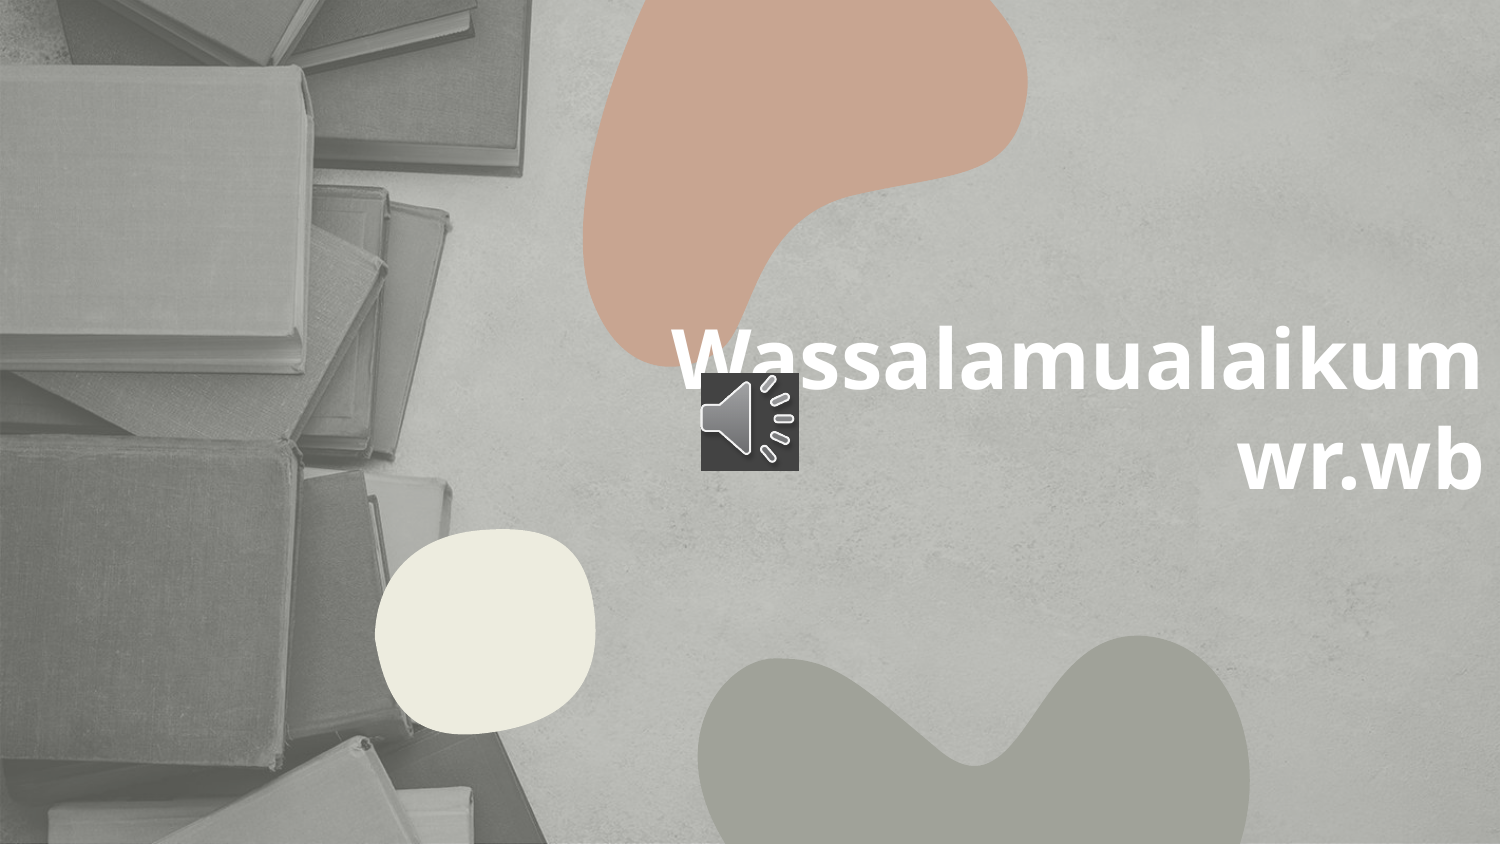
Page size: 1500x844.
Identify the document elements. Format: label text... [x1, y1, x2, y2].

picture [699, 371, 801, 473]
title Wassalamualaikum wr.wb [397, 291, 1500, 822]
